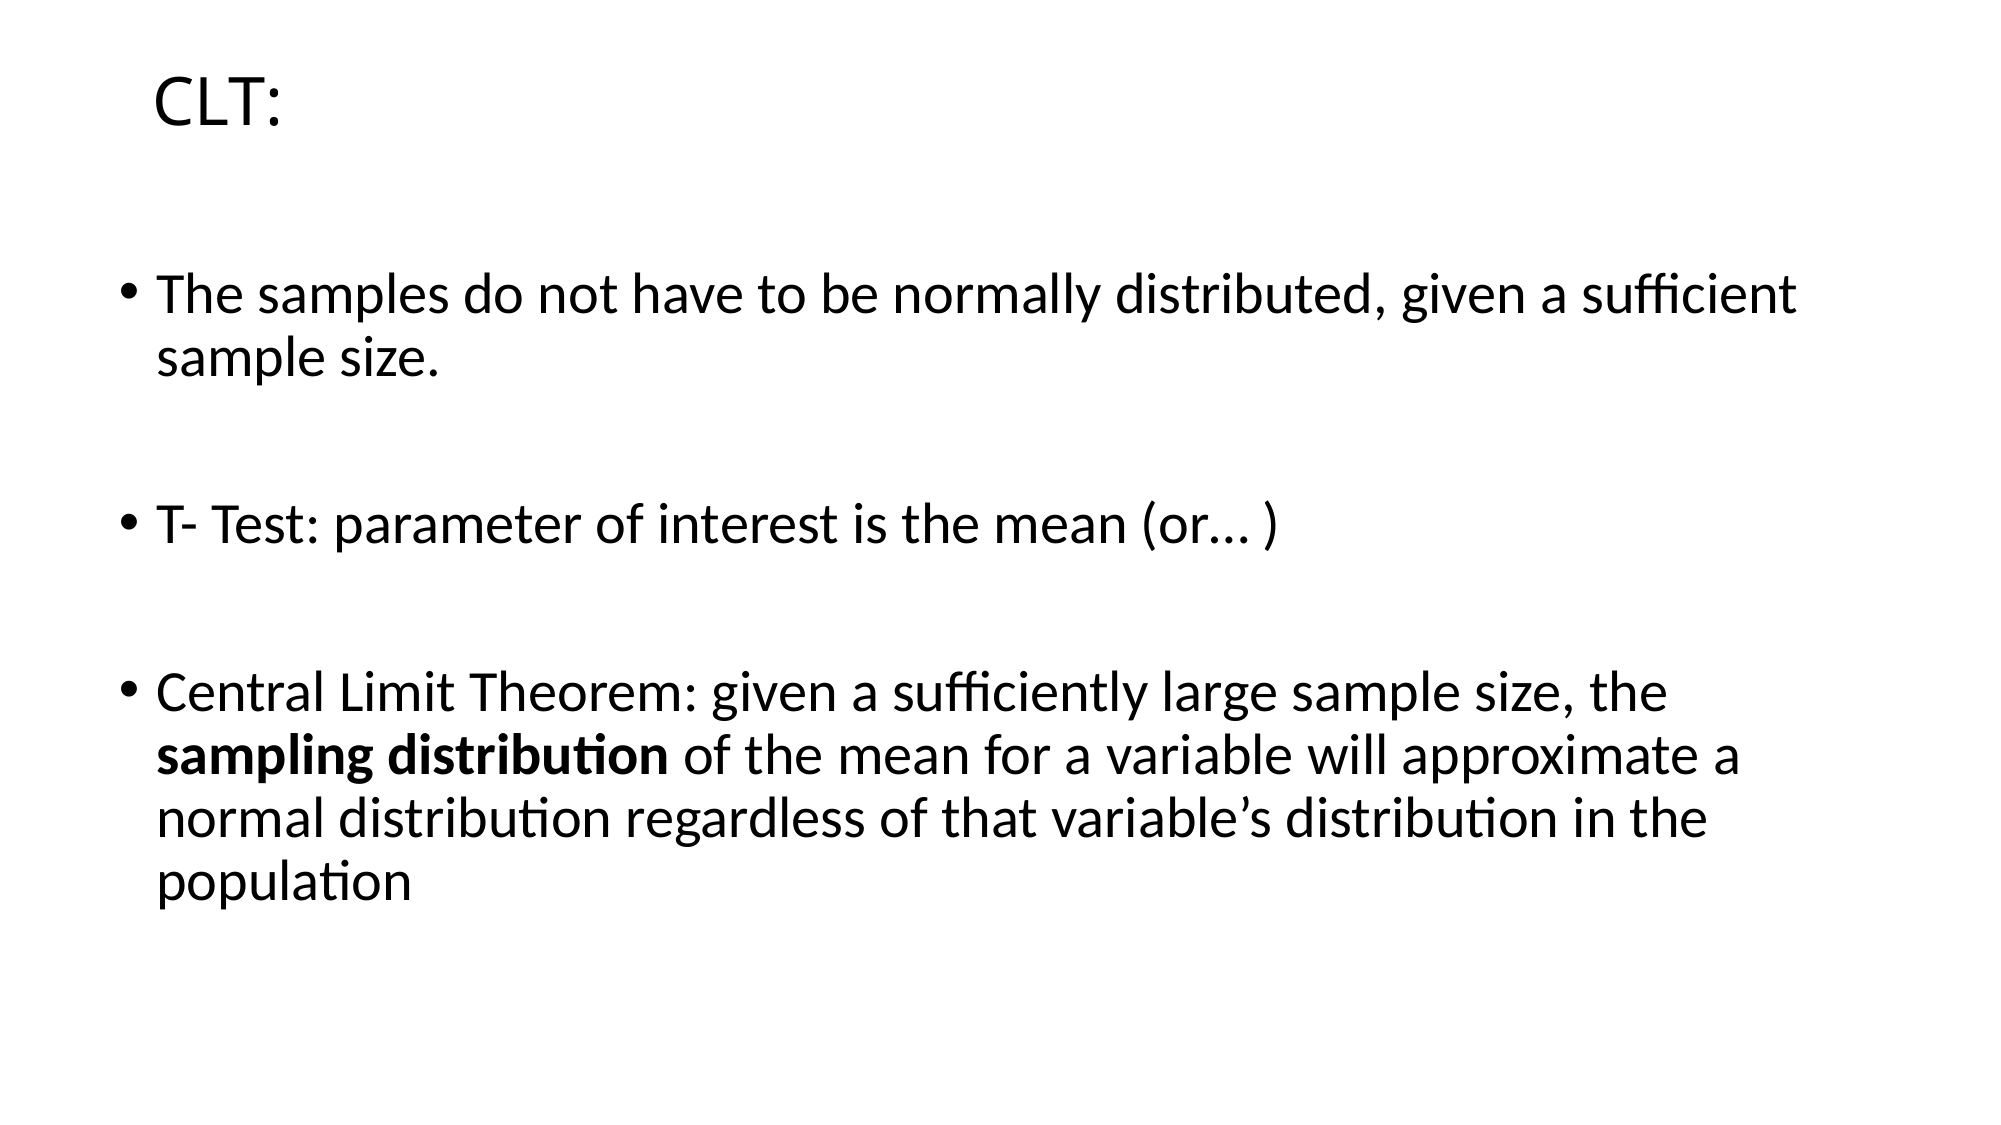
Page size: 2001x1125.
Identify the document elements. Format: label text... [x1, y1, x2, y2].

title CLT: [137, 59, 1863, 148]
list The samples do not have to be normally distributed, given a sufficient sample size. T- Test: parameter of interest is the mean (or… ) Central Limit Theorem: given a sufficiently large sample size, the sampling distribution of the mean for a variable will approximate a normal distribution regardless of that variable’s distribution in the population [104, 255, 1829, 1125]
